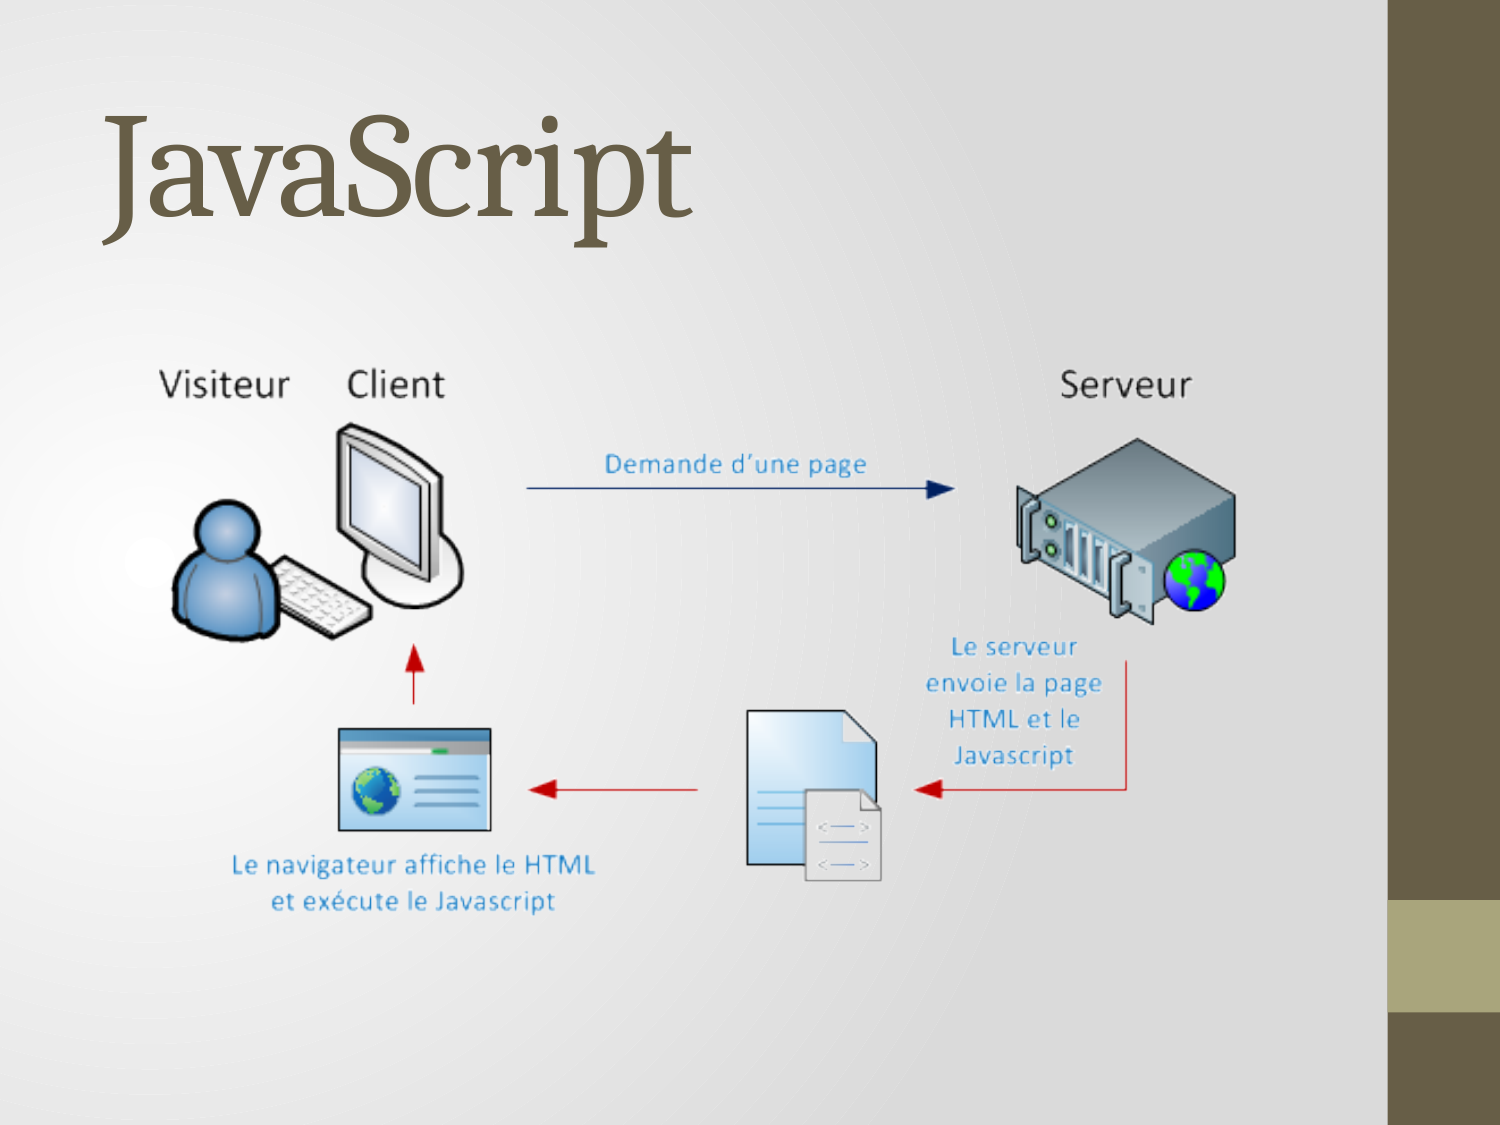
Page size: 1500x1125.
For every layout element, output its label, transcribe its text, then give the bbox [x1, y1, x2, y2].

title JavaScript [88, 54, 1326, 254]
picture [158, 353, 1240, 922]
